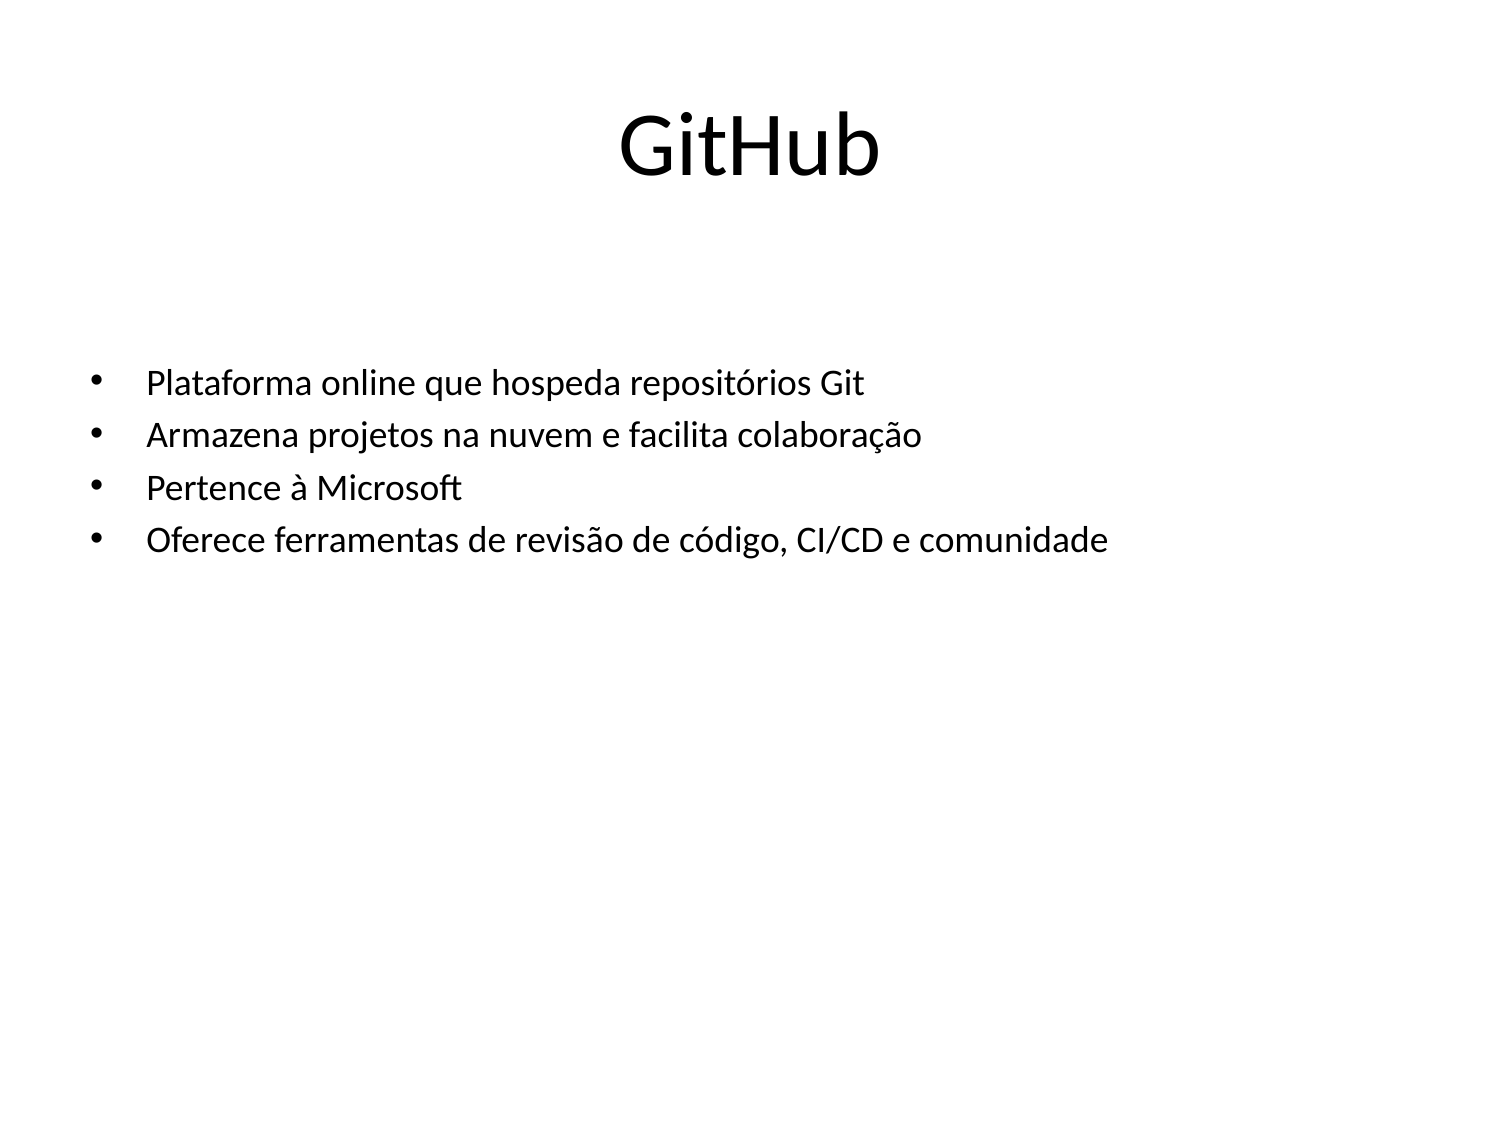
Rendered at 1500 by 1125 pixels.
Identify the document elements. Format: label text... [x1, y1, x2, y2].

list Plataforma online que hospeda repositórios Git Armazena projetos na nuvem e facilita colaboração Pertence à Microsoft Oferece ferramentas de revisão de código, CI/CD e comunidade [75, 262, 1425, 1005]
title GitHub [75, 45, 1425, 233]
